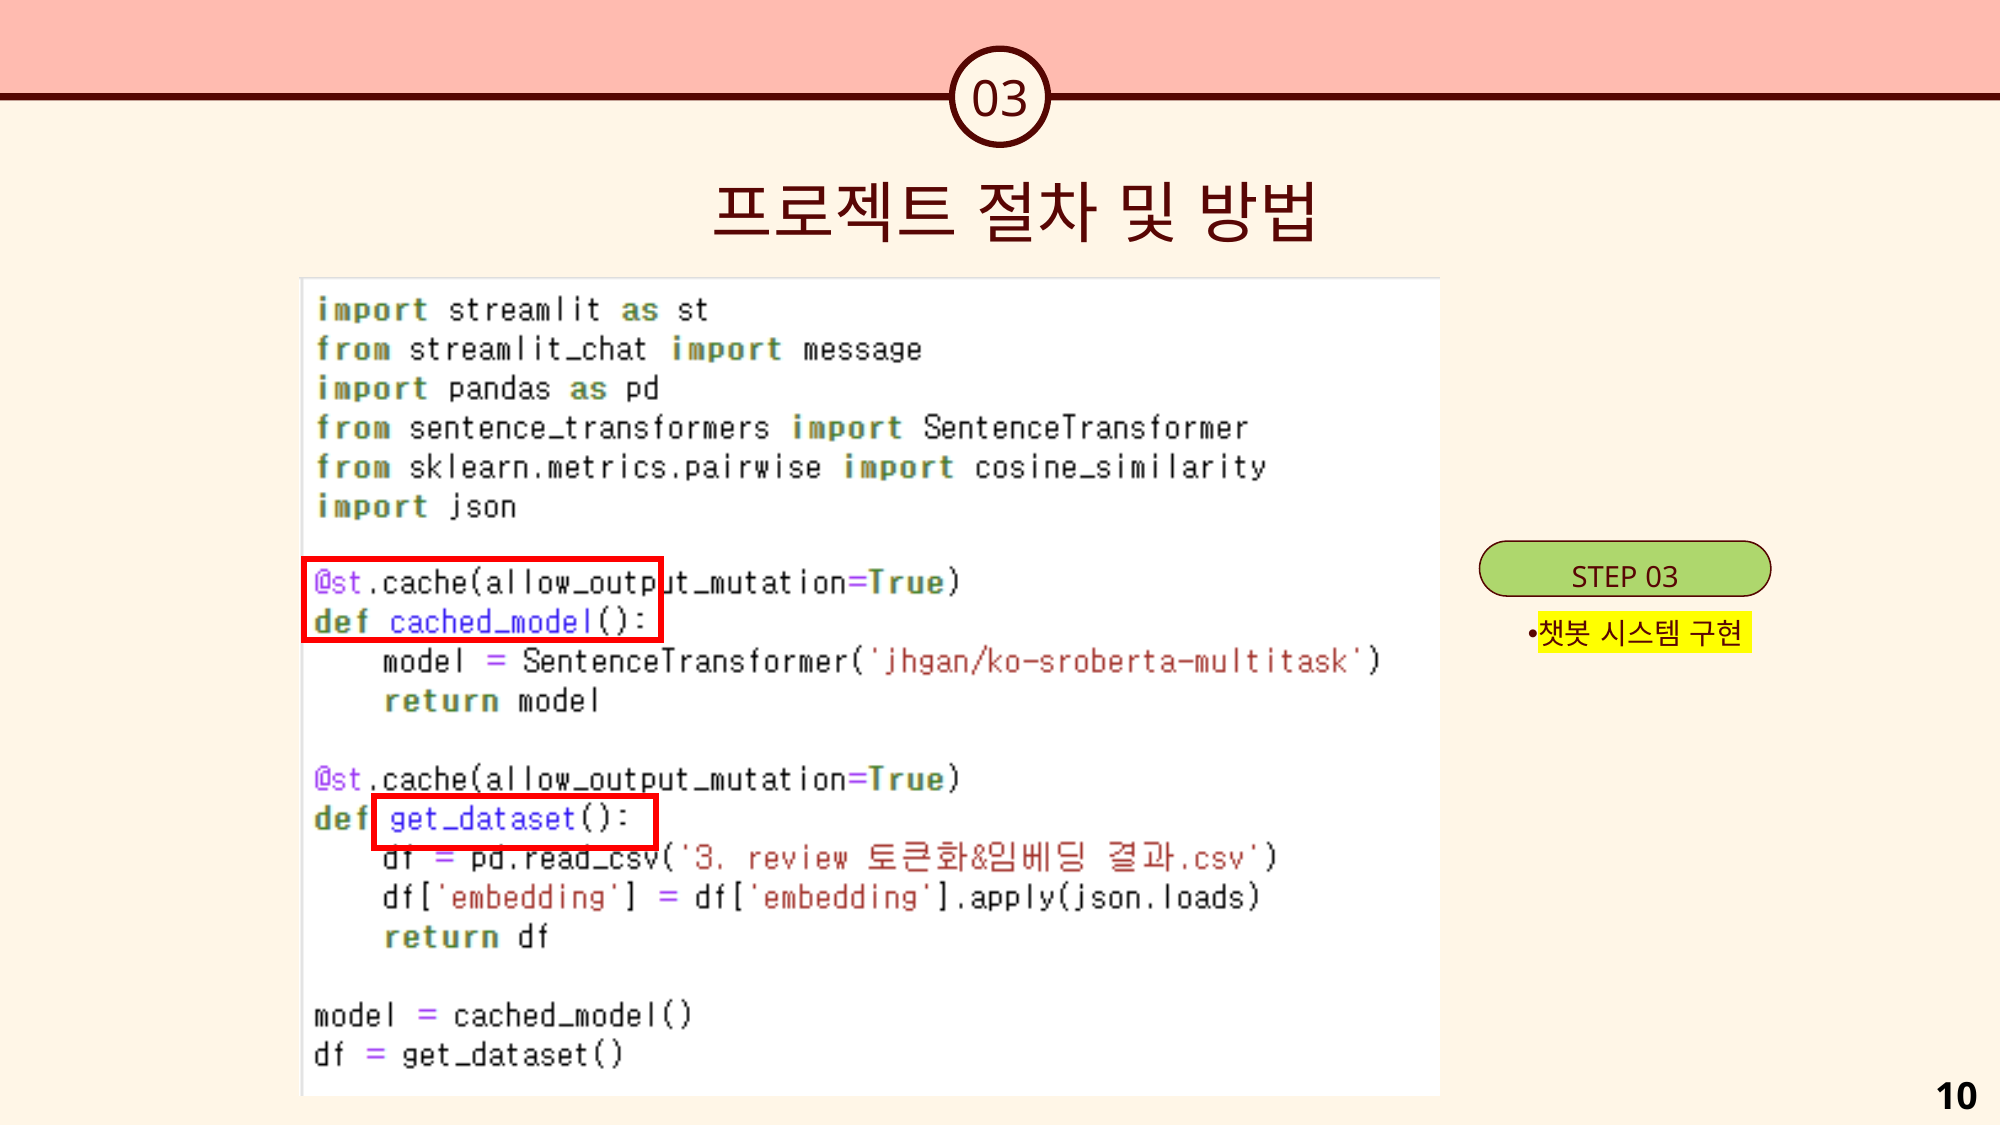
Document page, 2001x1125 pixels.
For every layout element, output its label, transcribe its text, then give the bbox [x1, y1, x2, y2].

text_box [1694, 540, 1772, 597]
text_box [1052, 92, 2000, 101]
text_box [0, 92, 948, 101]
text_box [1478, 540, 1556, 597]
text_box STEP 03 [1556, 540, 1694, 597]
picture [299, 277, 1440, 1096]
text_box 프로젝트 절차 및 방법 [630, 163, 1403, 258]
text_box [0, 0, 2000, 92]
text_box 10 [1912, 1064, 2000, 1125]
text_box 챗봇 시스템 구현 [1477, 597, 1813, 658]
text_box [951, 48, 1049, 145]
